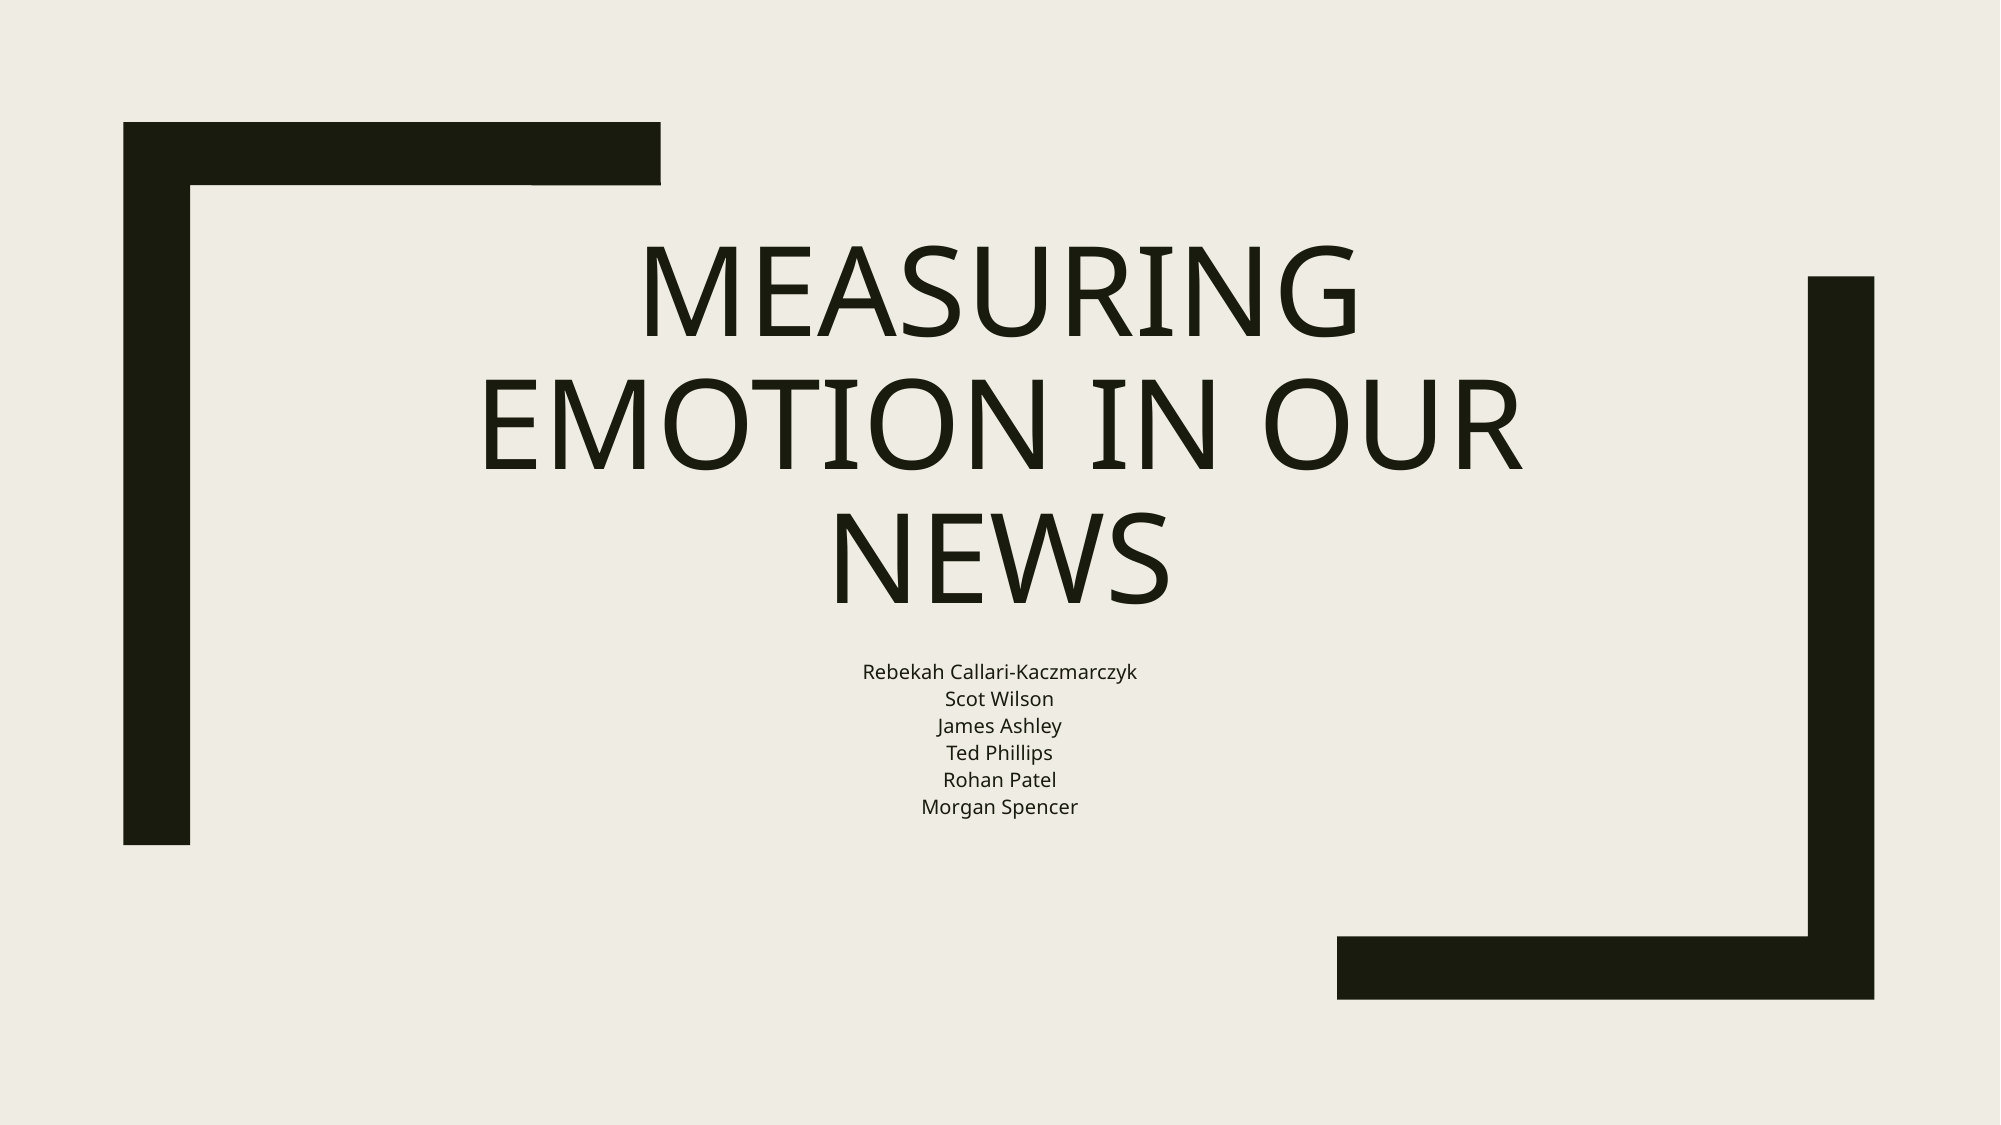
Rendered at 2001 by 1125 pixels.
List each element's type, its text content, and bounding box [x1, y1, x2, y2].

subtitle Rebekah Callari-Kaczmarczyk Scot Wilson James Ashley Ted Phillips Rohan Patel Morgan Spencer [439, 649, 1561, 828]
title Measuring emotion in our news [314, 293, 1686, 638]
